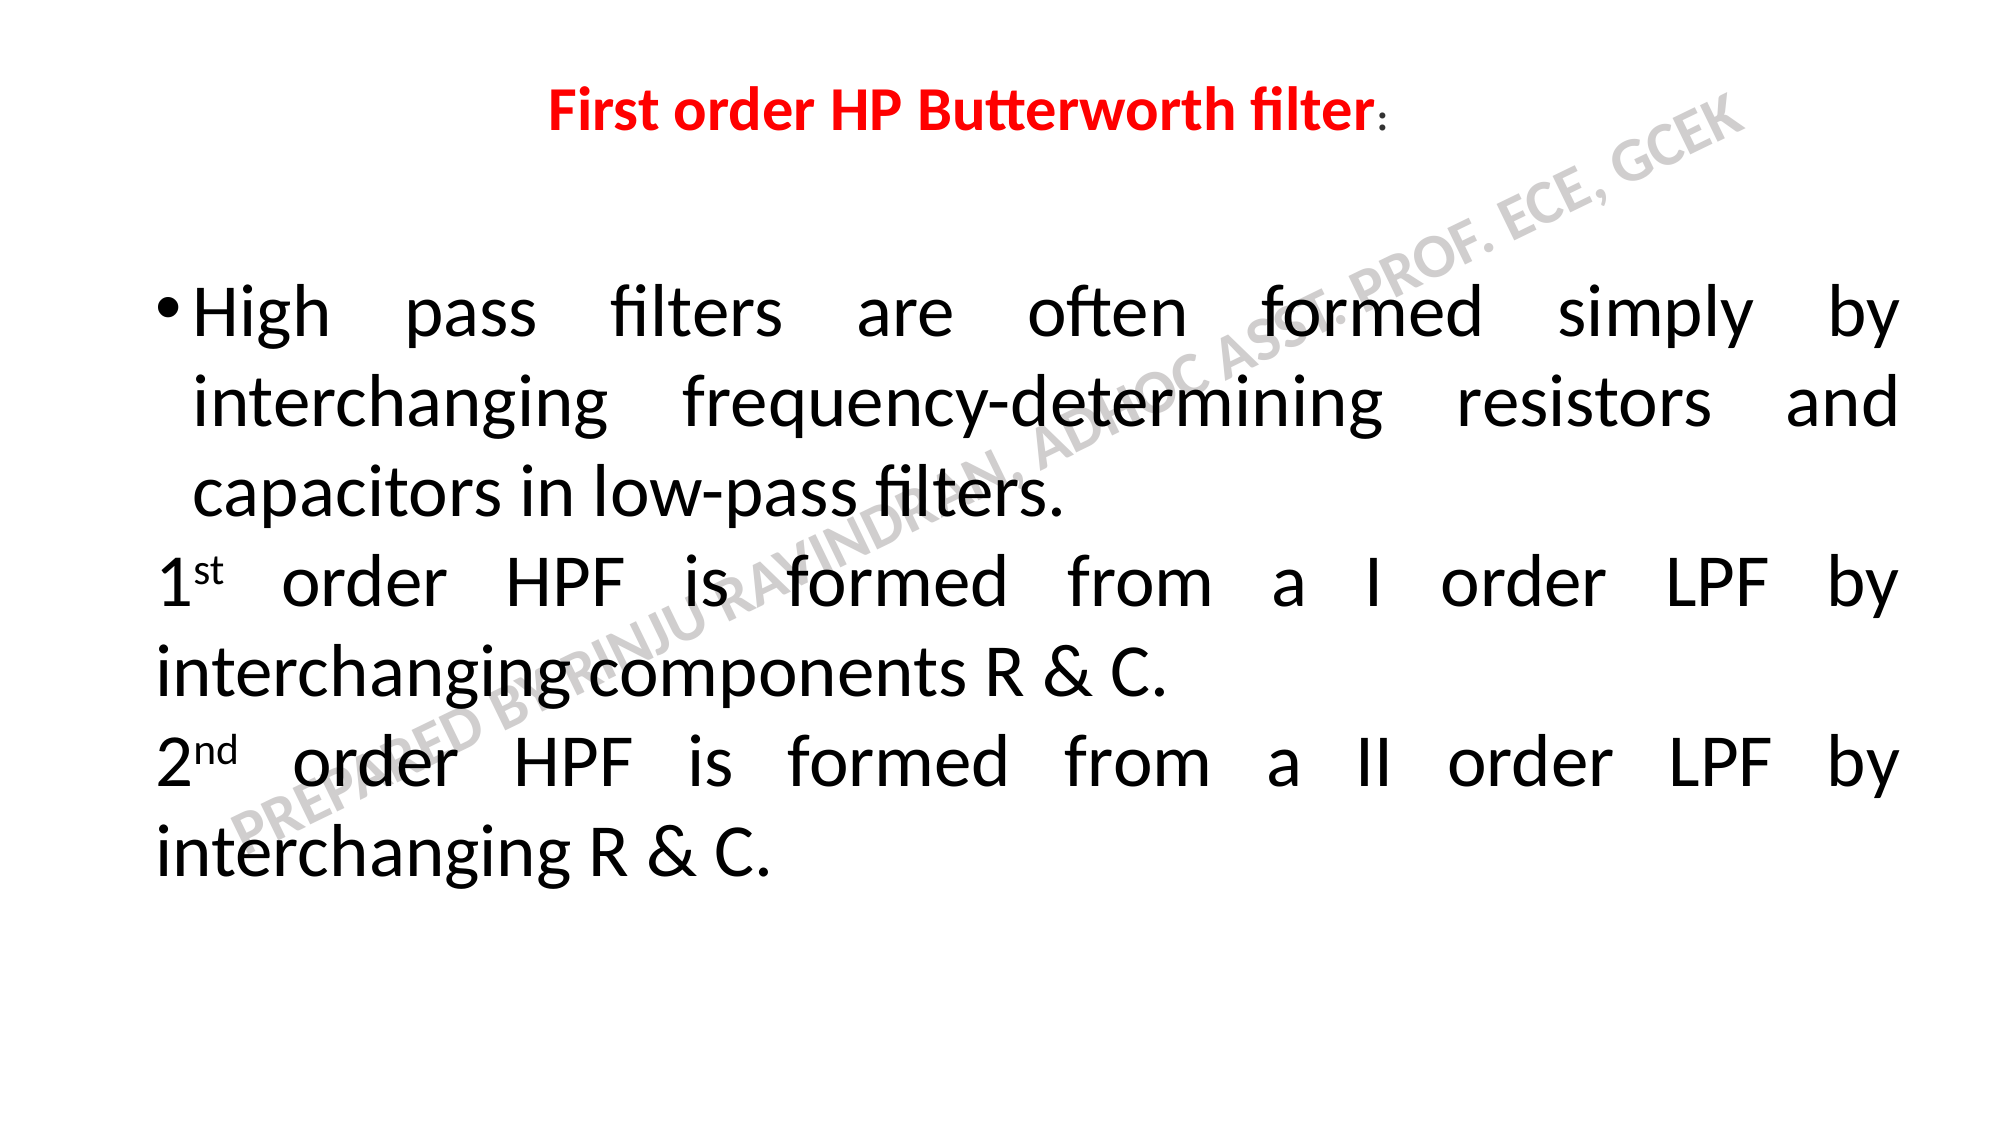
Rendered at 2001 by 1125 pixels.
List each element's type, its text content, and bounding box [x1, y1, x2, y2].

list High pass filters are often formed simply by interchanging frequency-determining resistors and capacitors in low-pass filters. 1st order HPF is formed from a I order LPF by interchanging components R & C. 2nd order HPF is formed from a II order LPF by interchanging R & C. [140, 250, 1917, 904]
title First order HP Butterworth filter: [106, 69, 1832, 288]
